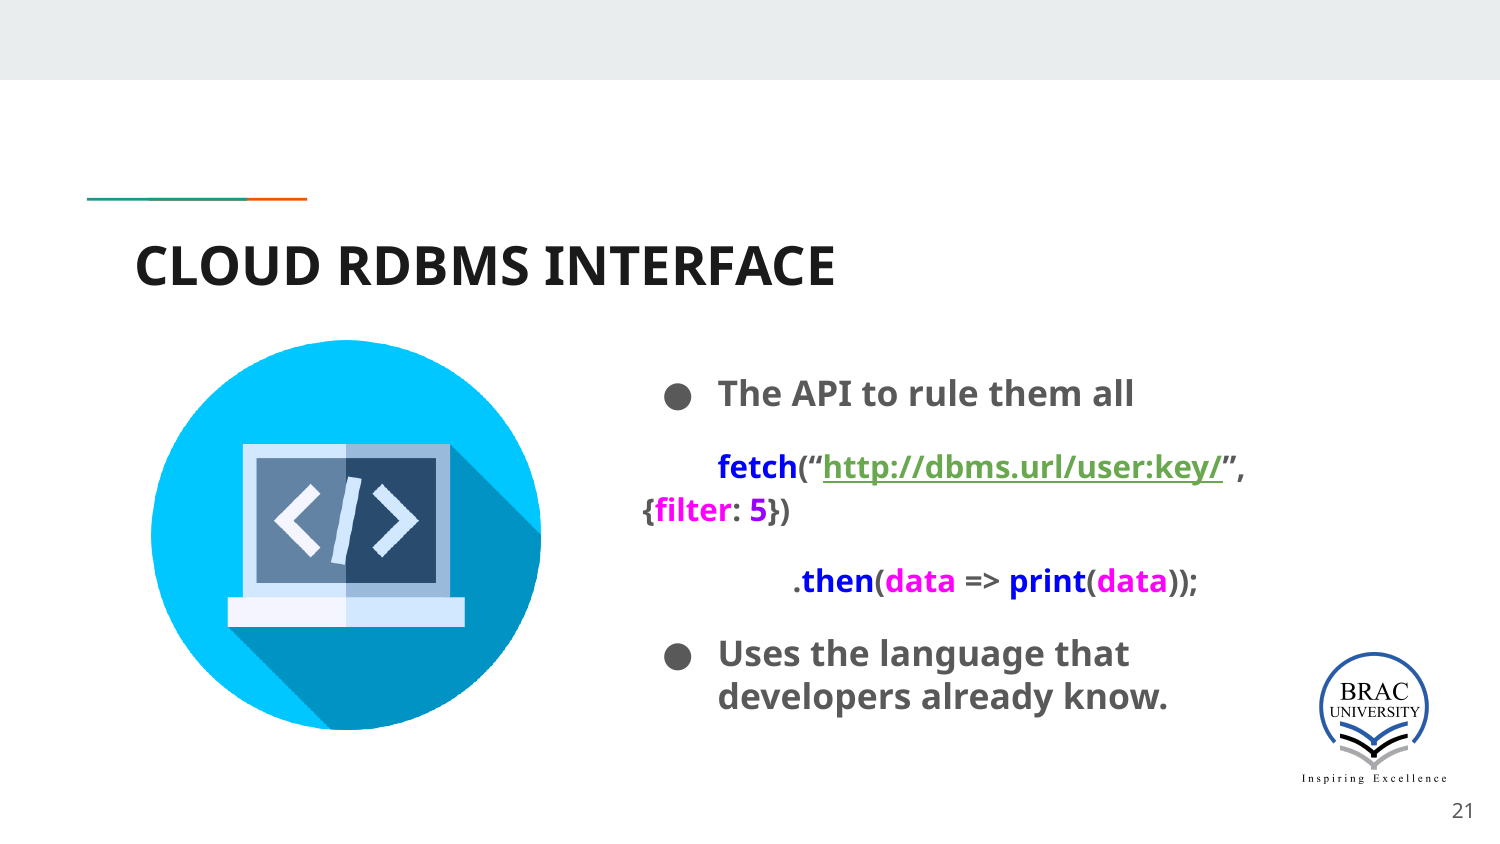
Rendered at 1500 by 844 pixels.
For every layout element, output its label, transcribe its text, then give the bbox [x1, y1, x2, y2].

picture [150, 340, 328, 532]
picture [150, 539, 337, 731]
picture [357, 562, 541, 731]
list The API to rule them all fetch(“http://dbms.url/user:key/”, {filter: 5}) .then(data => print(data)); Uses the language that developers already know. [627, 350, 1333, 721]
picture [228, 445, 464, 626]
picture [365, 340, 541, 510]
title CLOUD RDBMS INTERFACE [119, 216, 1381, 305]
slide_number ‹#› [1400, 779, 1491, 844]
picture [1302, 652, 1446, 784]
